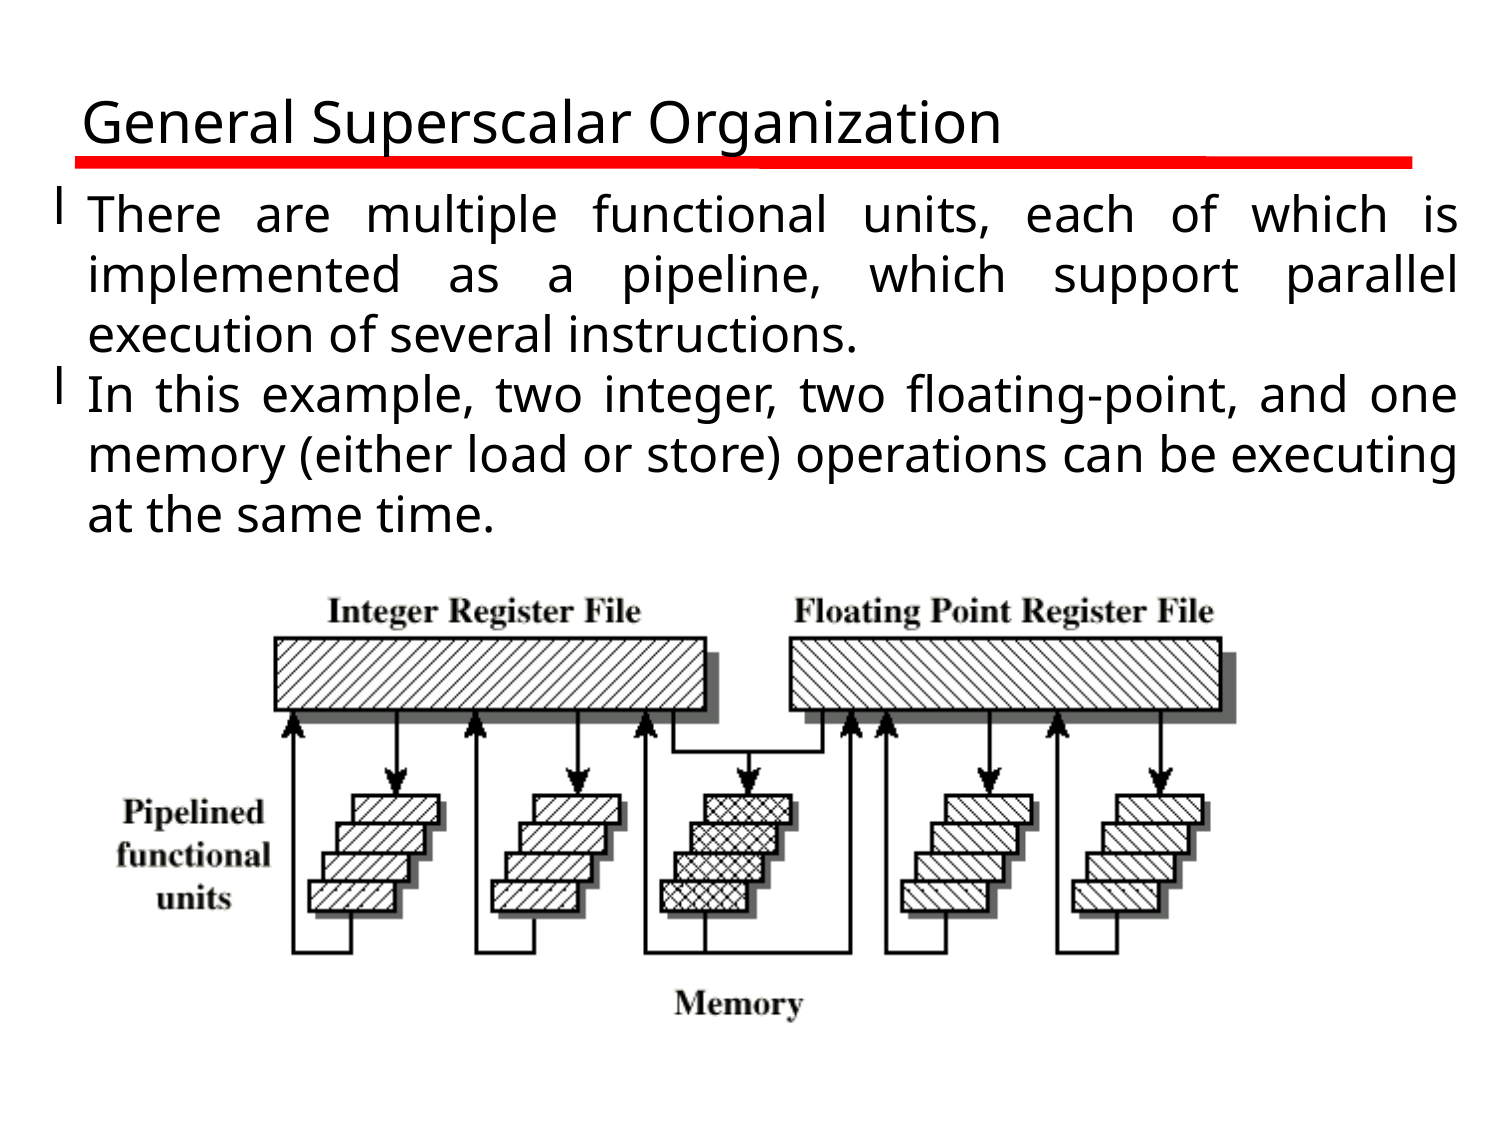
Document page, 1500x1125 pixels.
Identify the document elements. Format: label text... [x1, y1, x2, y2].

text_box There are multiple functional units, each of which is implemented as a pipeline, which support parallel execution of several instructions. In this example, two integer, two floating-point, and one memory (either load or store) operations can be executing at the same time. [37, 174, 1475, 1100]
picture [87, 587, 1401, 1046]
text_box General Superscalar Organization [66, 24, 1413, 163]
